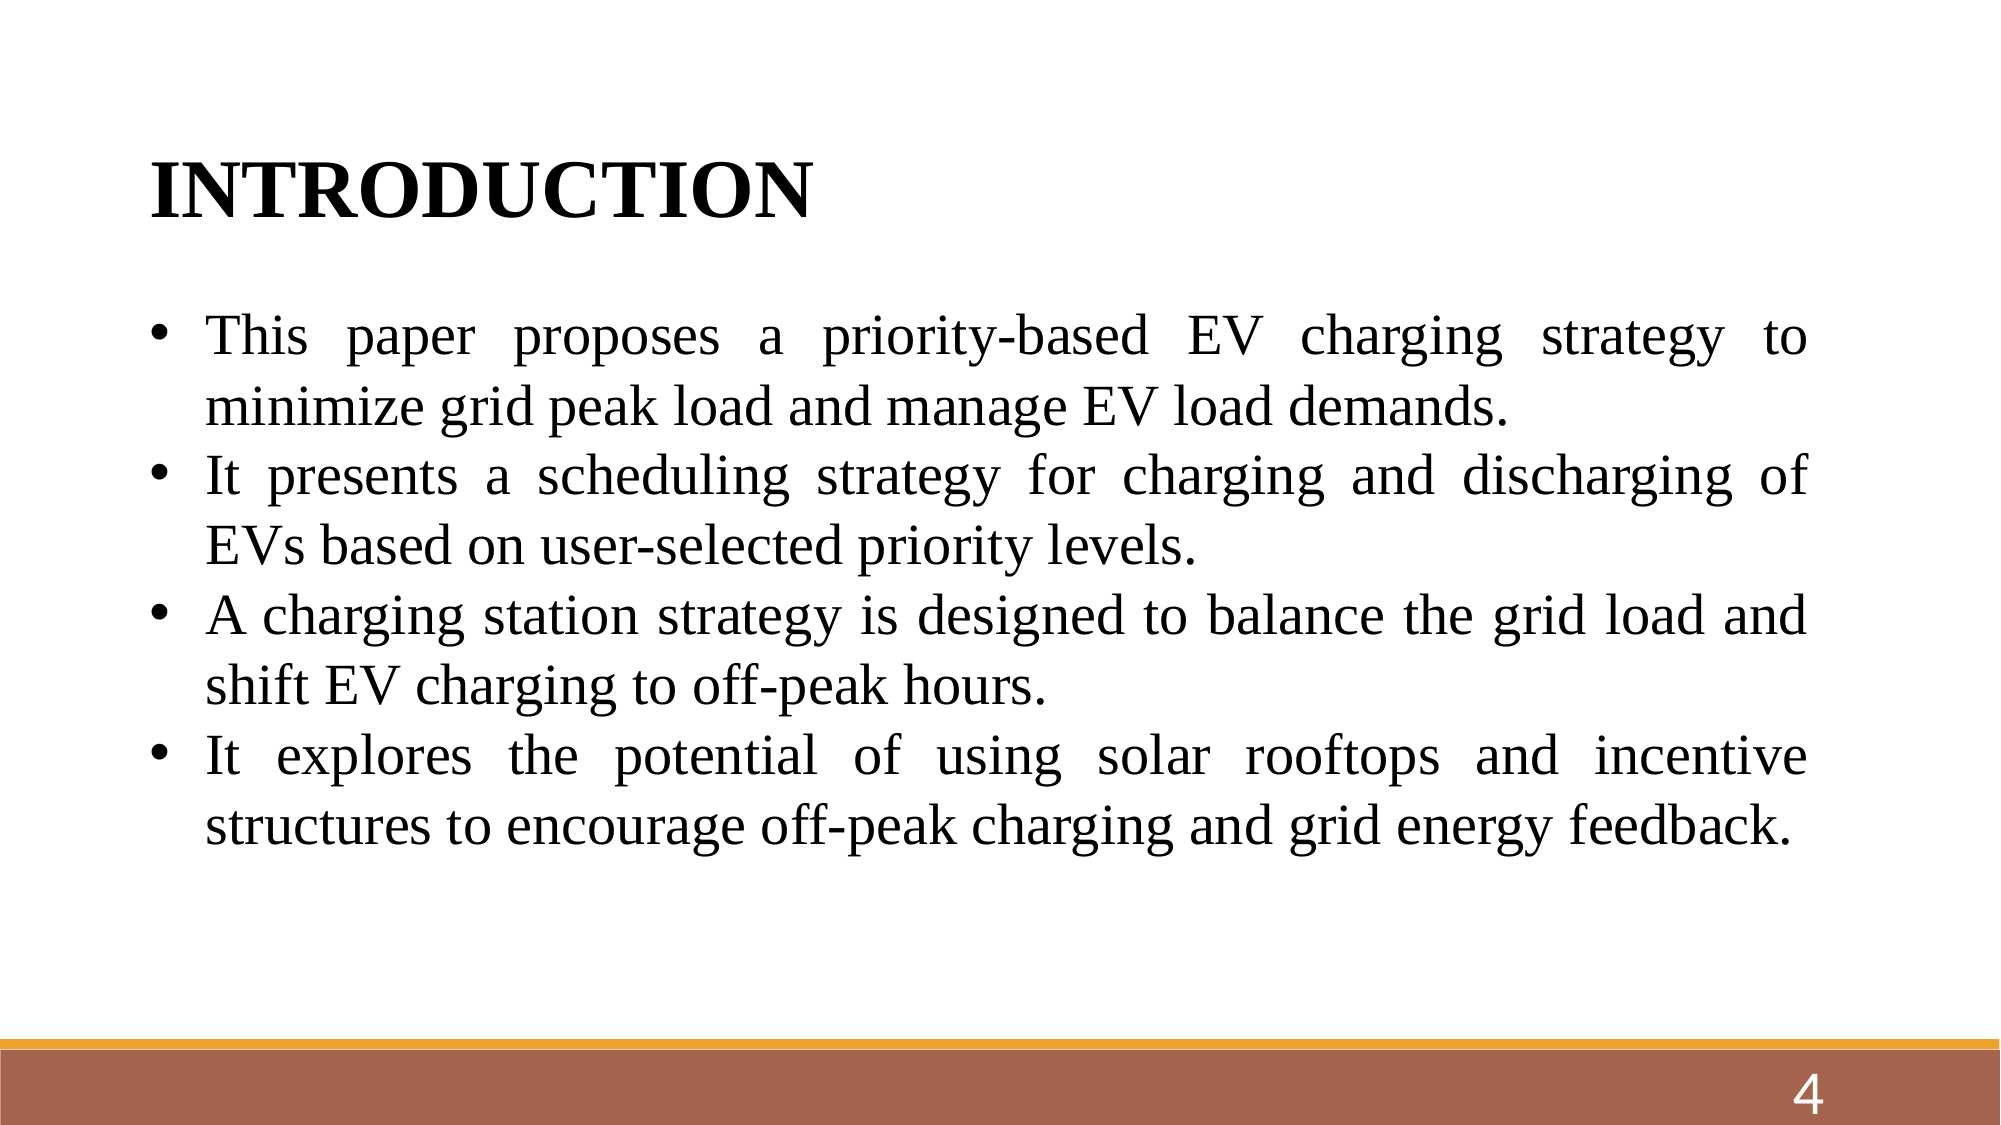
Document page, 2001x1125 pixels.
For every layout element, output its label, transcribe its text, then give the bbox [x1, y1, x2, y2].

text_box INTRODUCTION This paper proposes a priority-based EV charging strategy to minimize grid peak load and manage EV load demands. It presents a scheduling strategy for charging and discharging of EVs based on user-selected priority levels. A charging station strategy is designed to balance the grid load and shift EV charging to off-peak hours. It explores the potential of using solar rooftops and incentive structures to encourage off-peak charging and grid energy feedback. [134, 126, 1825, 864]
slide_number 4 [1624, 1059, 1840, 1120]
